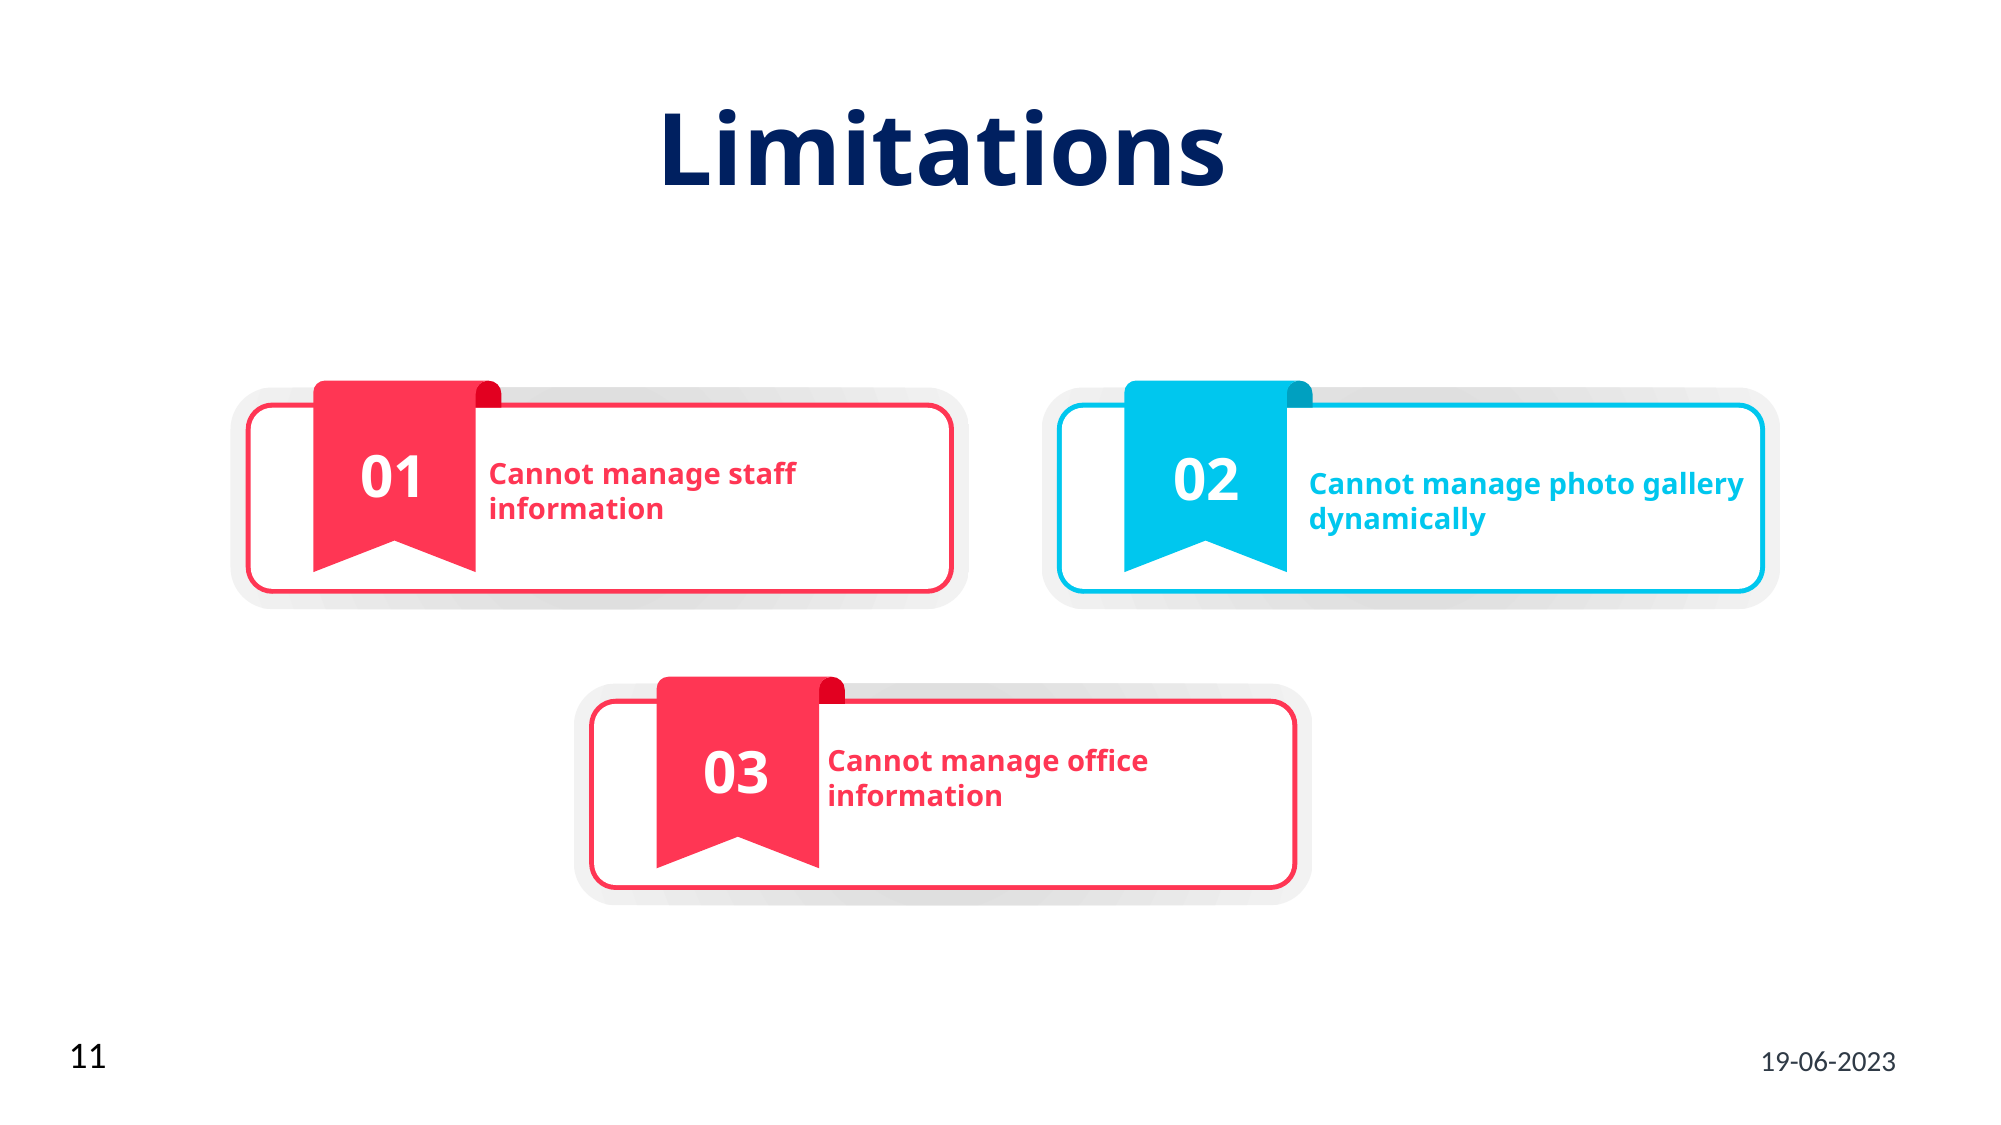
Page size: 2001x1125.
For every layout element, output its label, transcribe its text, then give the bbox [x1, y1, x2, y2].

text_box 11 [53, 1023, 126, 1088]
title Limitations [26, 99, 1858, 208]
text_box [1127, 380, 1300, 385]
text_box [480, 380, 498, 385]
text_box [1041, 387, 1779, 606]
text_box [1297, 464, 1753, 577]
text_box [573, 683, 1311, 902]
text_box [826, 759, 1291, 859]
text_box [316, 380, 489, 385]
text_box [823, 676, 842, 682]
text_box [479, 471, 952, 569]
text_box [1291, 380, 1310, 385]
text_box [658, 676, 832, 682]
text_box 19-06-2023 [1710, 1027, 1947, 1092]
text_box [230, 387, 967, 606]
